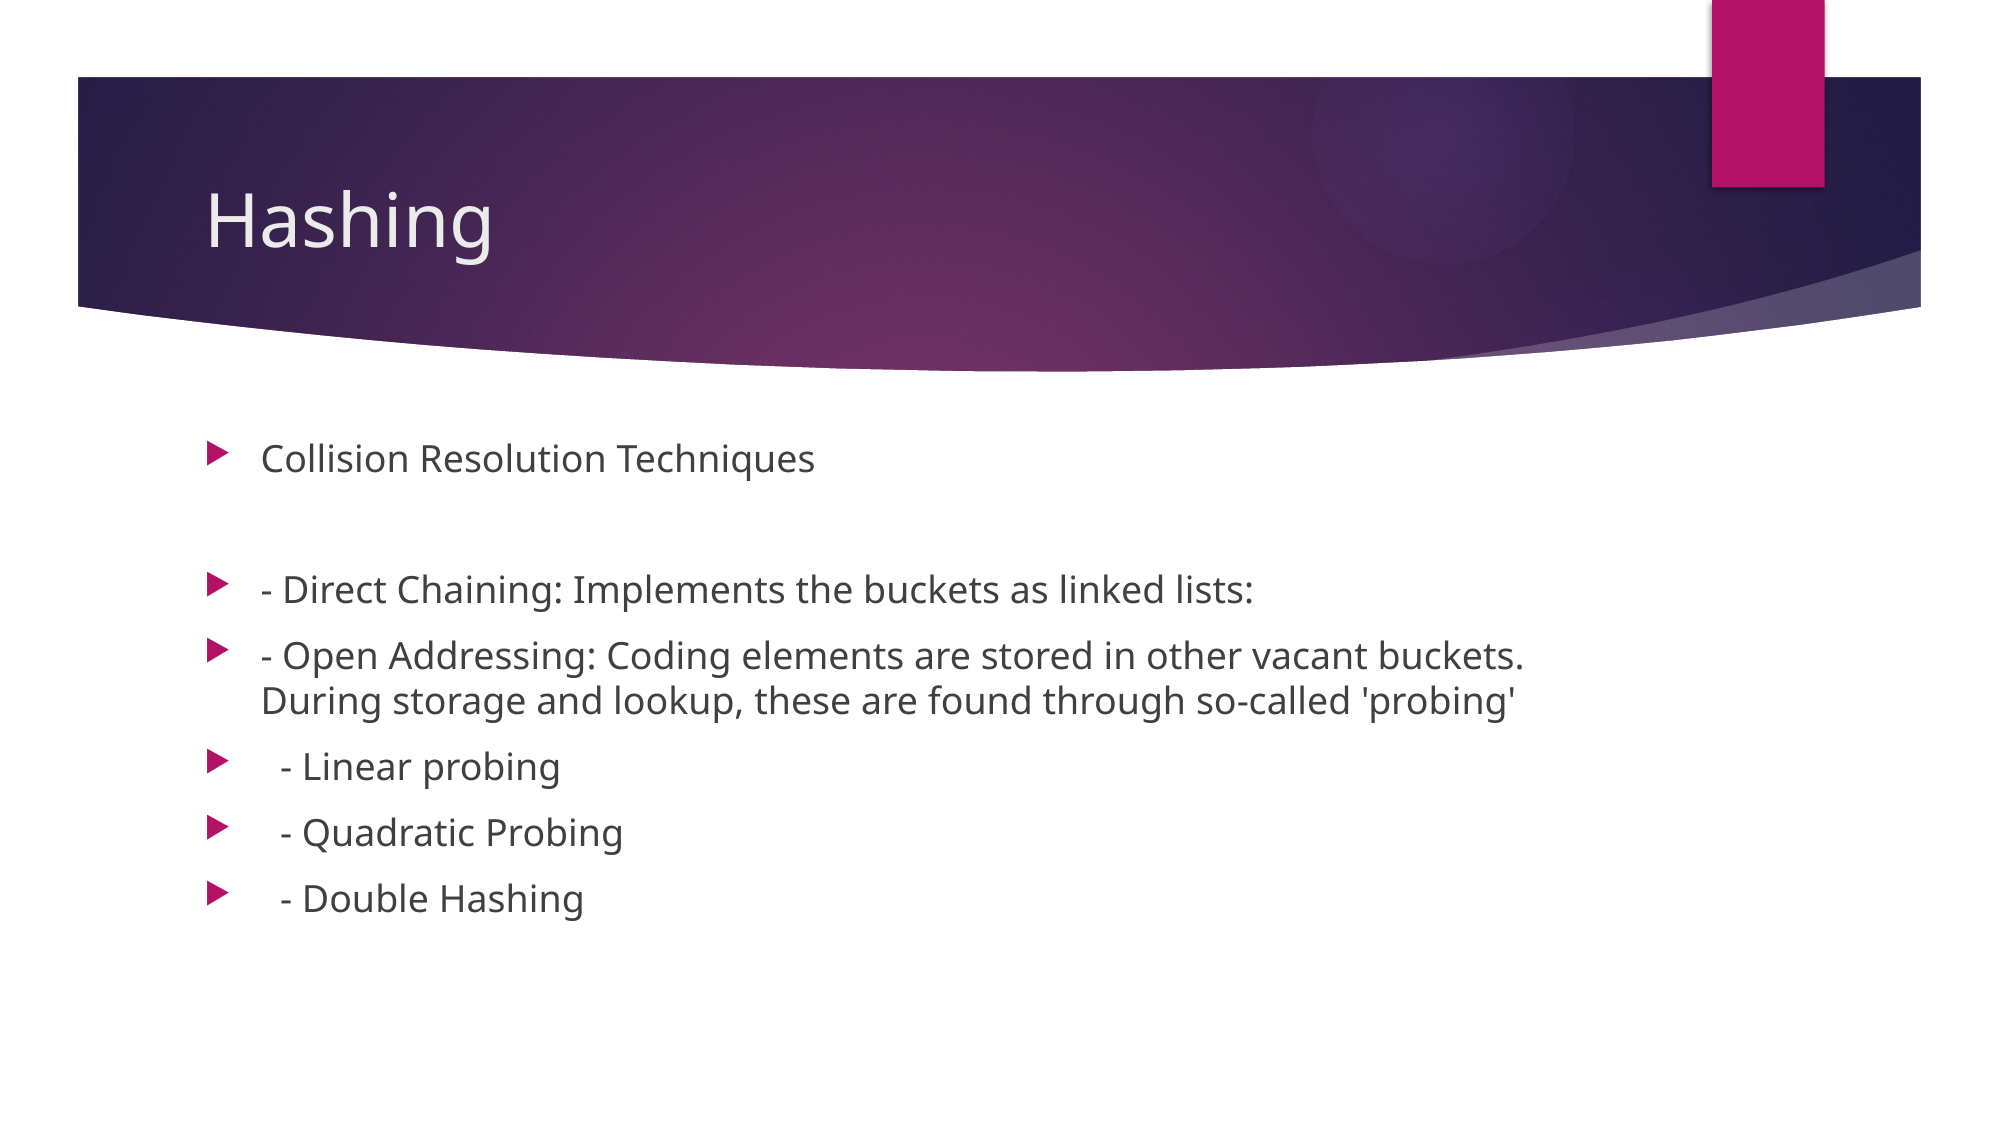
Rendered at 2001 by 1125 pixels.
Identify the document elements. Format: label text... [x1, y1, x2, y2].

list Collision Resolution Techniques - Direct Chaining: Implements the buckets as linked lists: - Open Addressing: Coding elements are stored in other vacant buckets. During storage and lookup, these are found through so-called 'probing' - Linear probing - Quadratic Probing - Double Hashing [189, 427, 1638, 988]
title Hashing [189, 159, 1627, 276]
